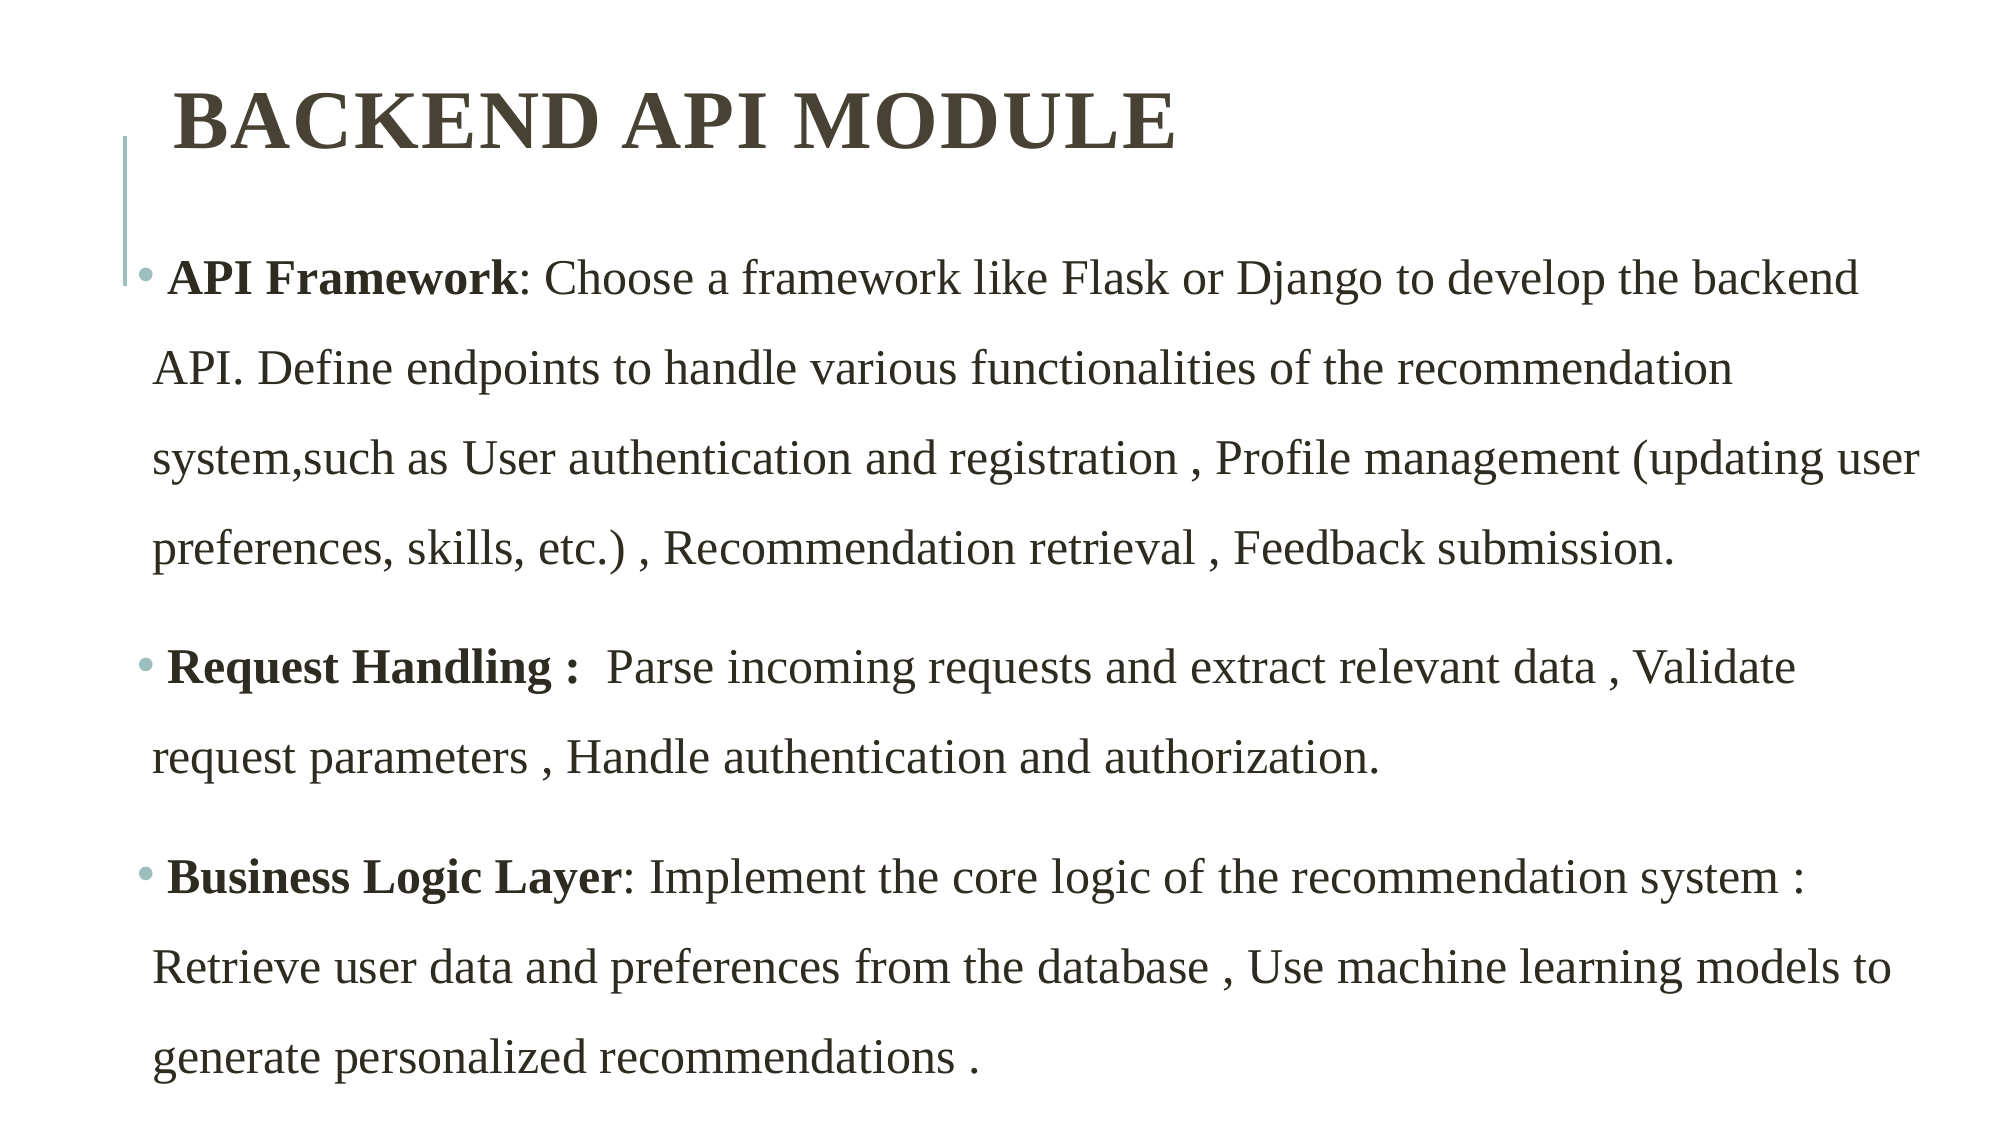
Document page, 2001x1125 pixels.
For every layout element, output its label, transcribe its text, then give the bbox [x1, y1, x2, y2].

list API Framework: Choose a framework like Flask or Django to develop the backend API. Define endpoints to handle various functionalities of the recommendation system,such as User authentication and registration , Profile management (updating user preferences, skills, etc.) , Recommendation retrieval , Feedback submission. Request Handling : Parse incoming requests and extract relevant data , Validate request parameters , Handle authentication and authorization. Business Logic Layer: Implement the core logic of the recommendation system : Retrieve user data and preferences from the database , Use machine learning models to generate personalized recommendations . [129, 207, 1931, 1001]
title Backend api module [158, 21, 1325, 207]
